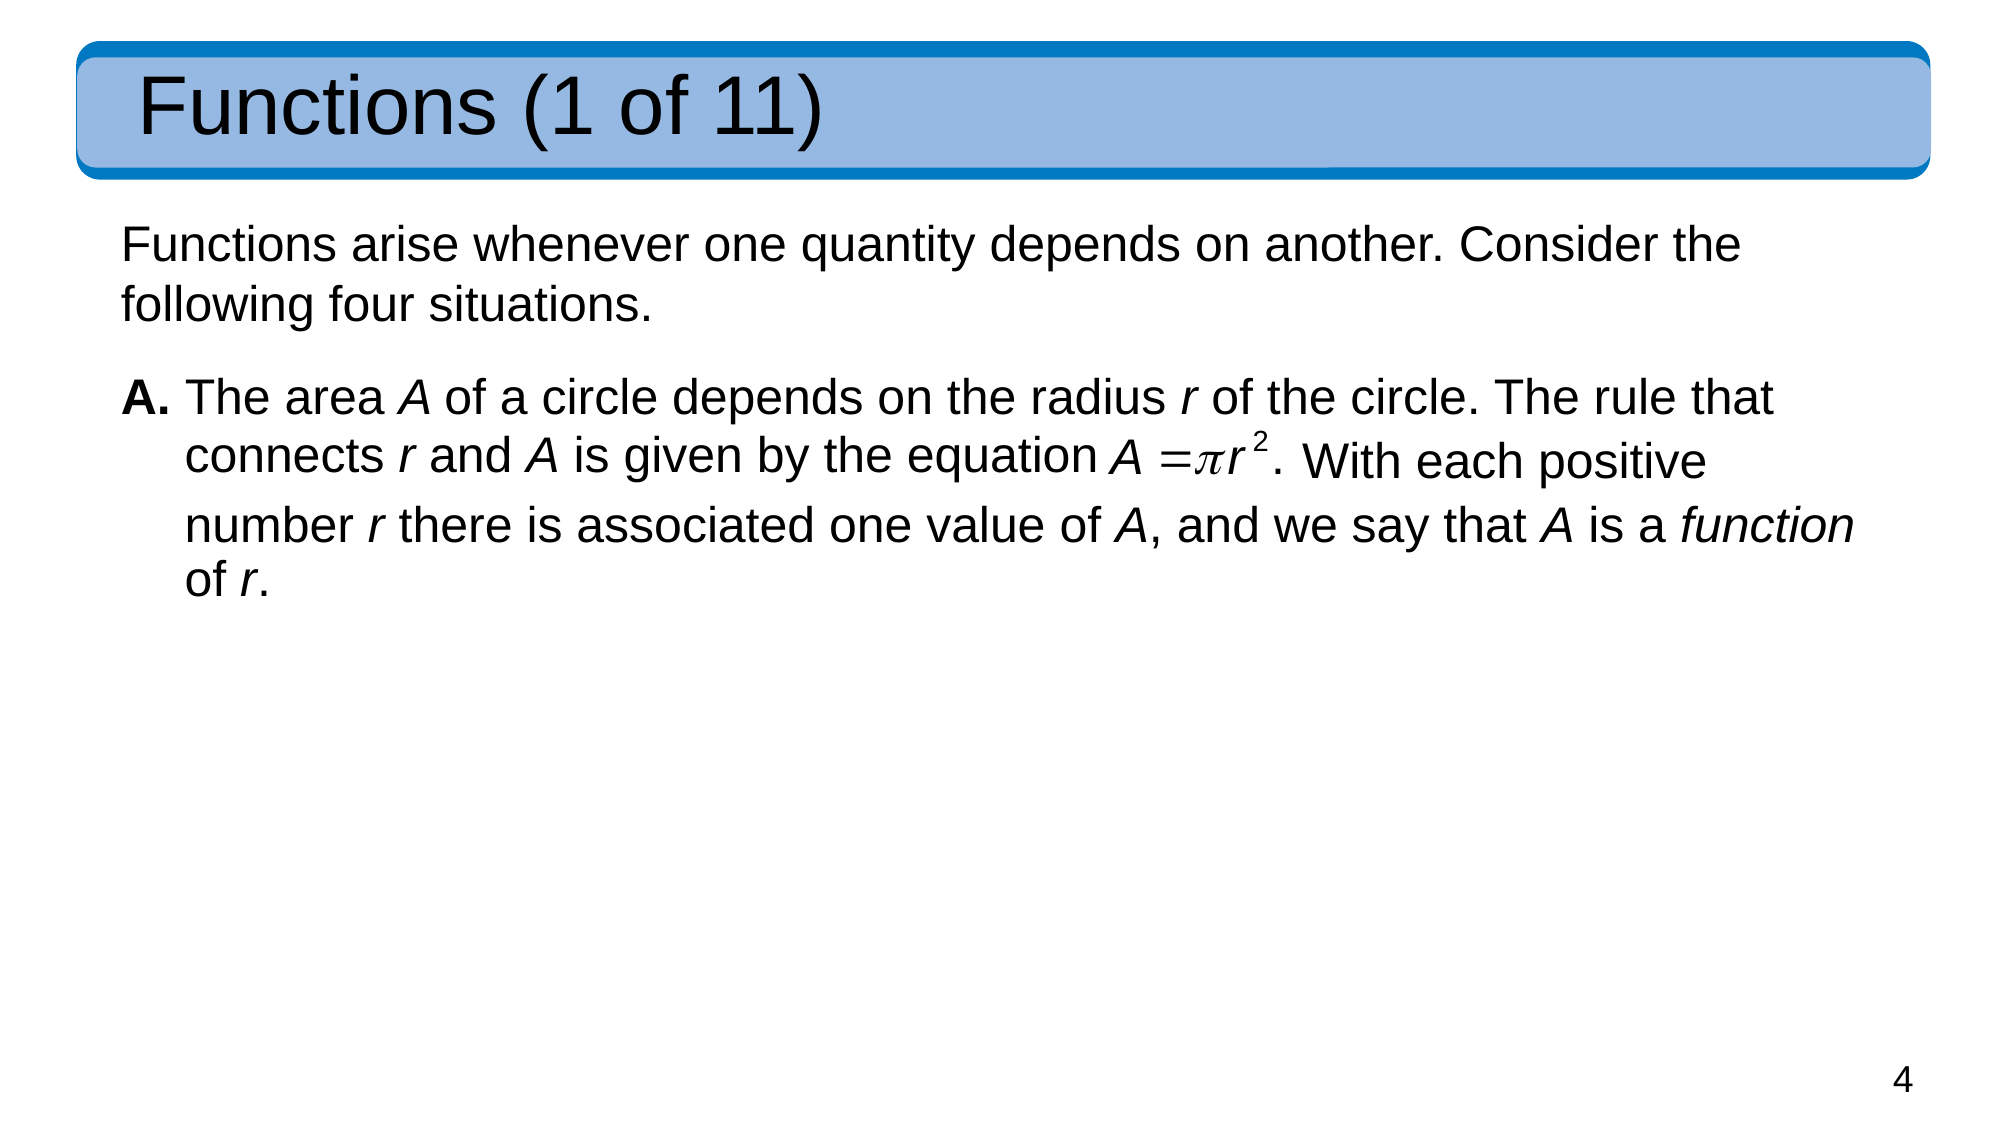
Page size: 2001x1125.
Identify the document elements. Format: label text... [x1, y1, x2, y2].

title Functions (1 of 11) [138, 62, 1863, 173]
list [1105, 424, 1285, 481]
list number r there is associated one value of A, and we say that A is a function of r. [184, 499, 1880, 631]
list With each positive [1301, 435, 1871, 489]
list connects r and A is given by the equation [184, 428, 1106, 483]
list Functions arise whenever one quantity depends on another. Consider the following four situations. A. The area A of a circle depends on the radius r of the circle. The rule that [120, 211, 1880, 425]
